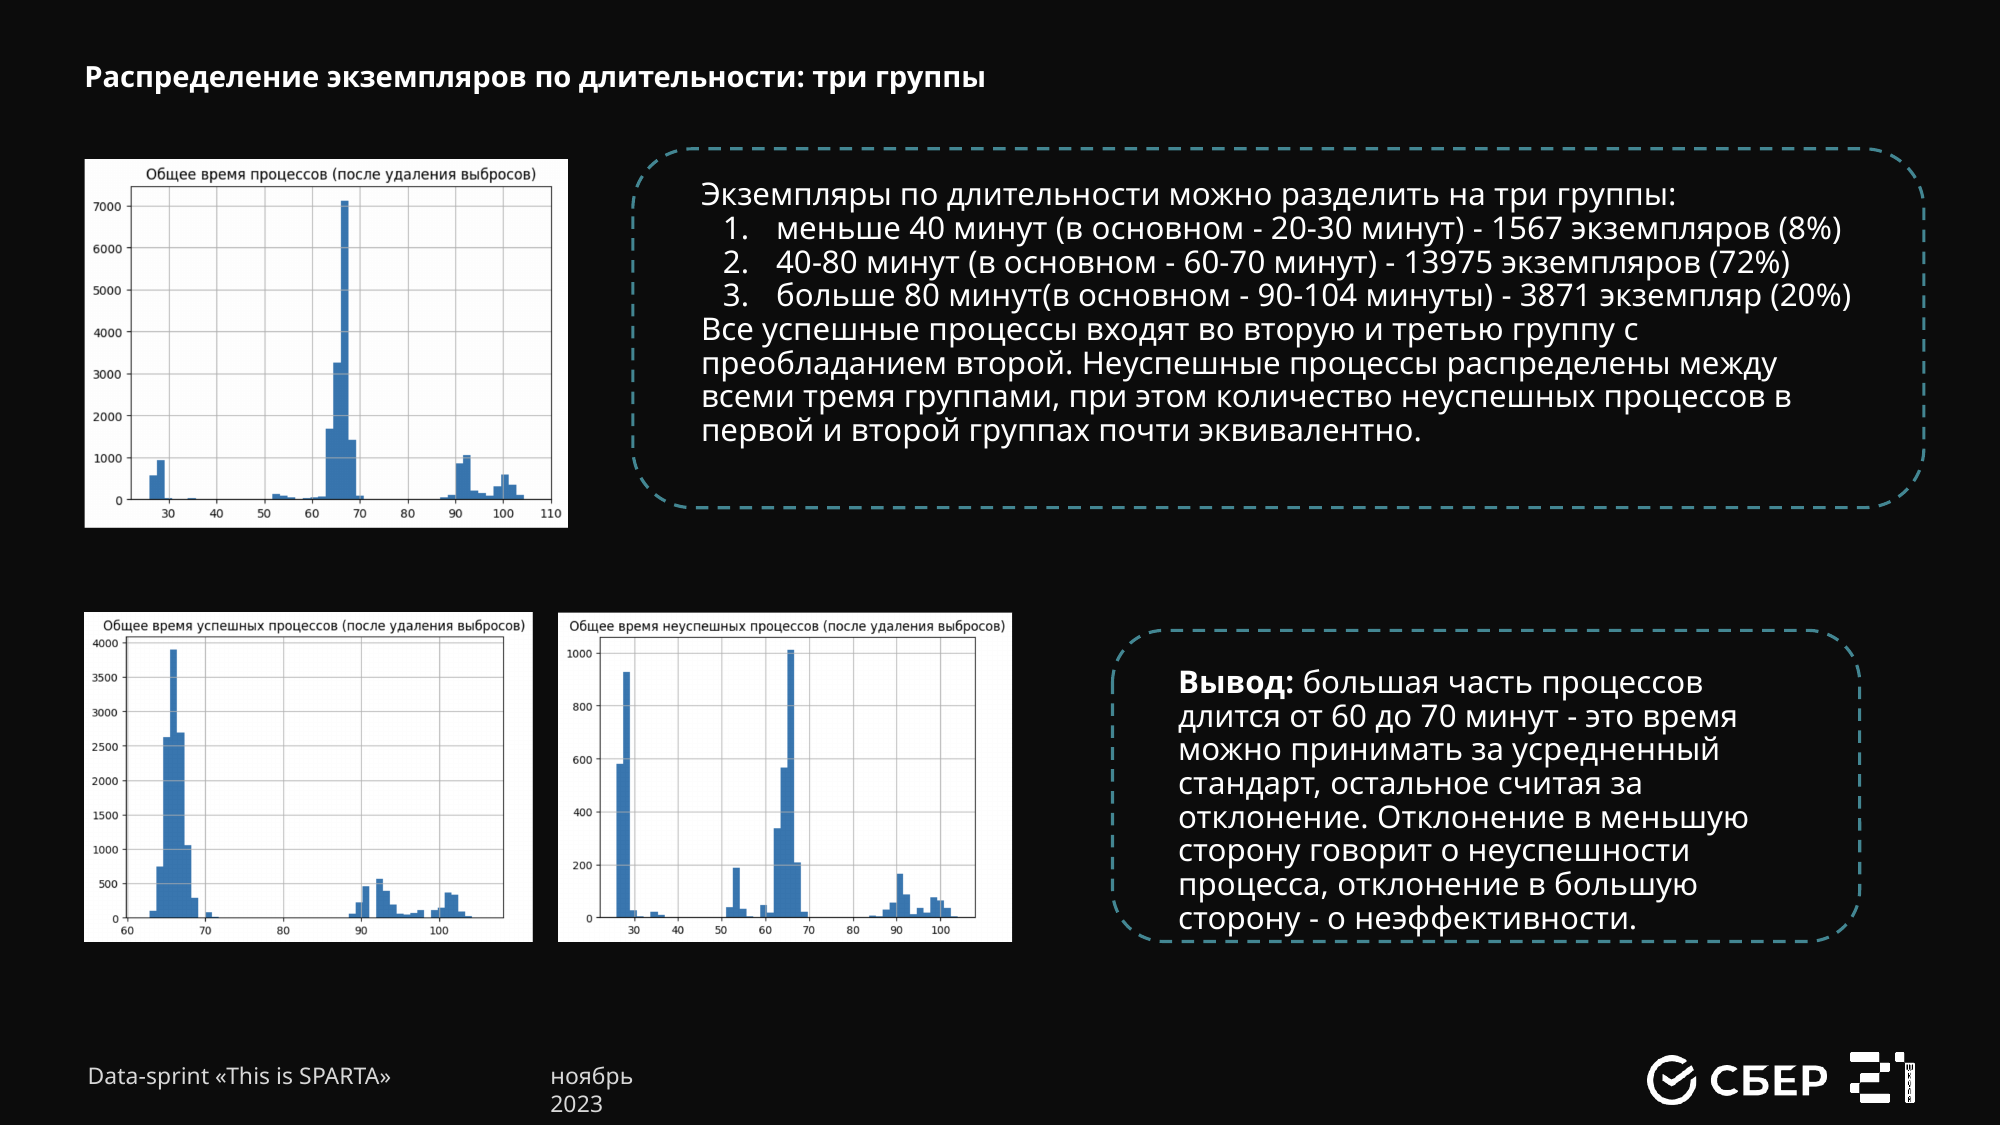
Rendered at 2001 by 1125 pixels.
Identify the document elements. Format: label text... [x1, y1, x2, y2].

text_box [1112, 630, 1860, 942]
picture [84, 158, 569, 528]
picture [558, 612, 1014, 942]
picture [1647, 1055, 1827, 1105]
title Распределение экземпляров по длительности: три группы [69, 54, 1814, 103]
picture [1833, 1036, 1931, 1107]
text_box Экземпляры по длительности можно разделить на три группы: меньше 40 минут (в основном - 20-30 минут) - 1567 экземпляров (8%) 40-80 минут (в основном - 60-70 минут) - 13975 экземпляров (72%) больше 80 минут(в основном - 90-104 минуты) - 3871 экземпляр (20%) Все успешные процессы входят во вторую и третью группу с преобладанием второй. Неуспешные процессы распределены между всеми тремя группами, при этом количество неуспешных процессов в первой и второй группах почти эквивалентно. [696, 174, 1865, 484]
picture [84, 612, 533, 942]
text_box [632, 148, 1924, 508]
text_box Вывод: большая часть процессов длится от 60 до 70 минут - это время можно принимать за усредненный стандарт, остальное считая за отклонение. Отклонение в меньшую сторону говорит о неуспешности процесса, отклонение в большую сторону - о неэффективности. [1173, 662, 1814, 940]
